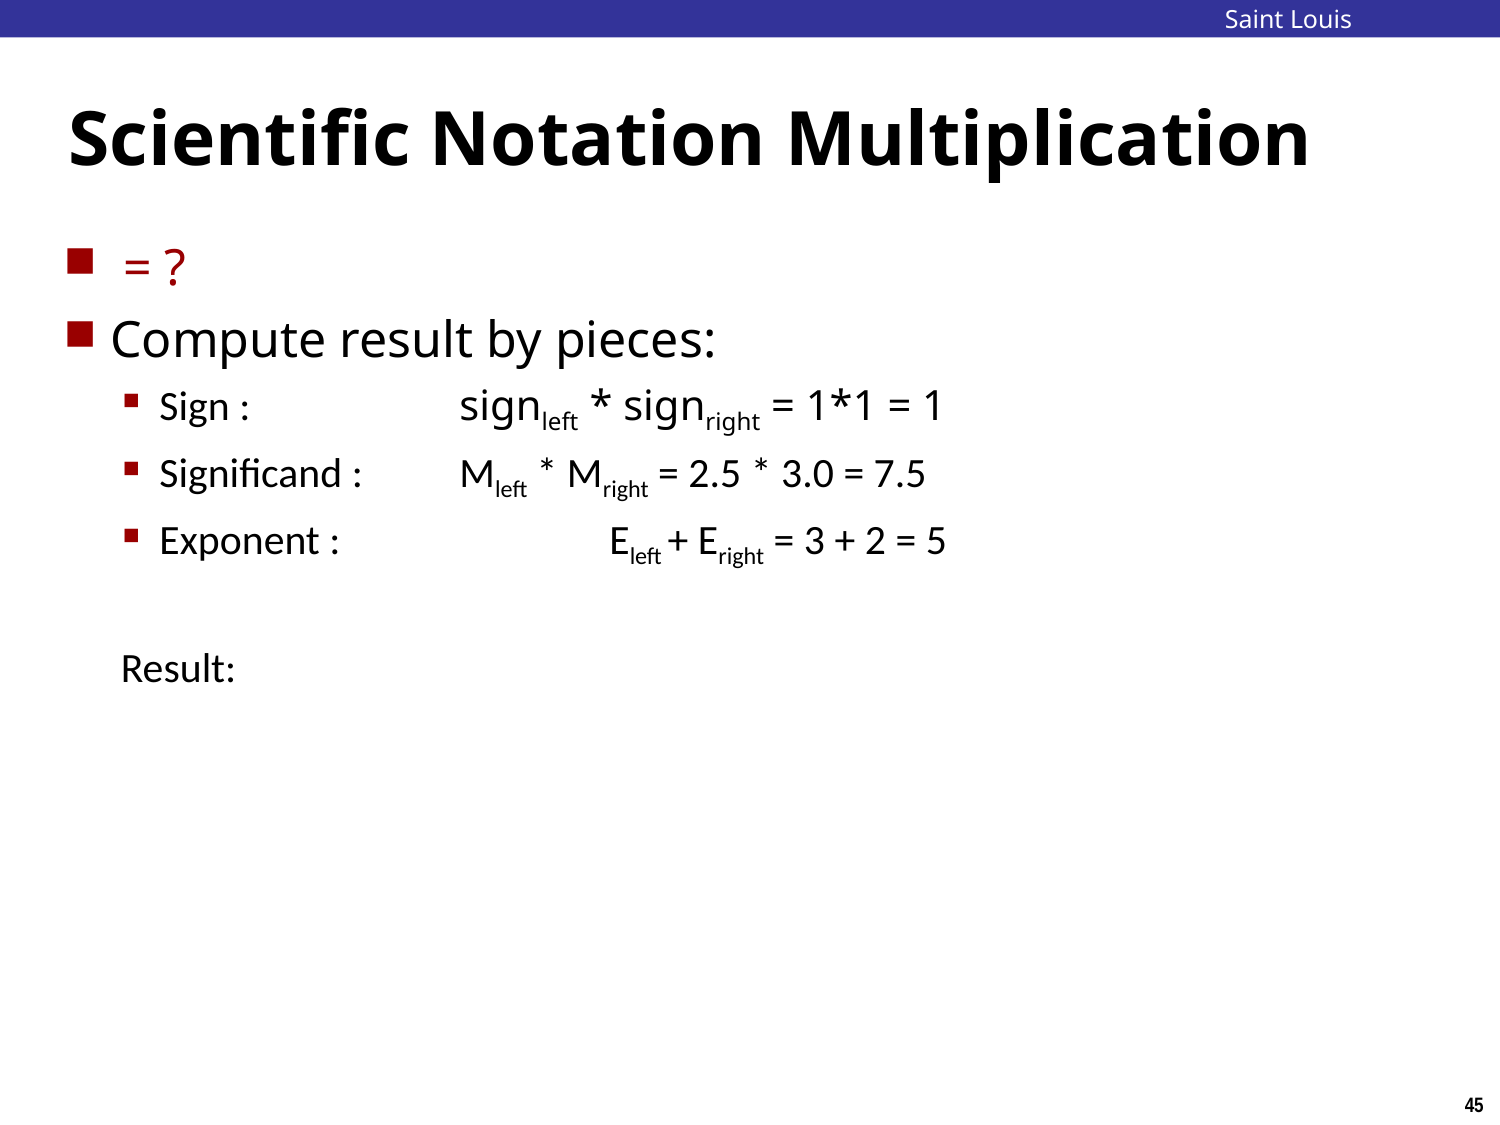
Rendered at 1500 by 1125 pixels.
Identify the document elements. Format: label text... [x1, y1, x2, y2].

title Scientific Notation Multiplication [62, 41, 1438, 230]
